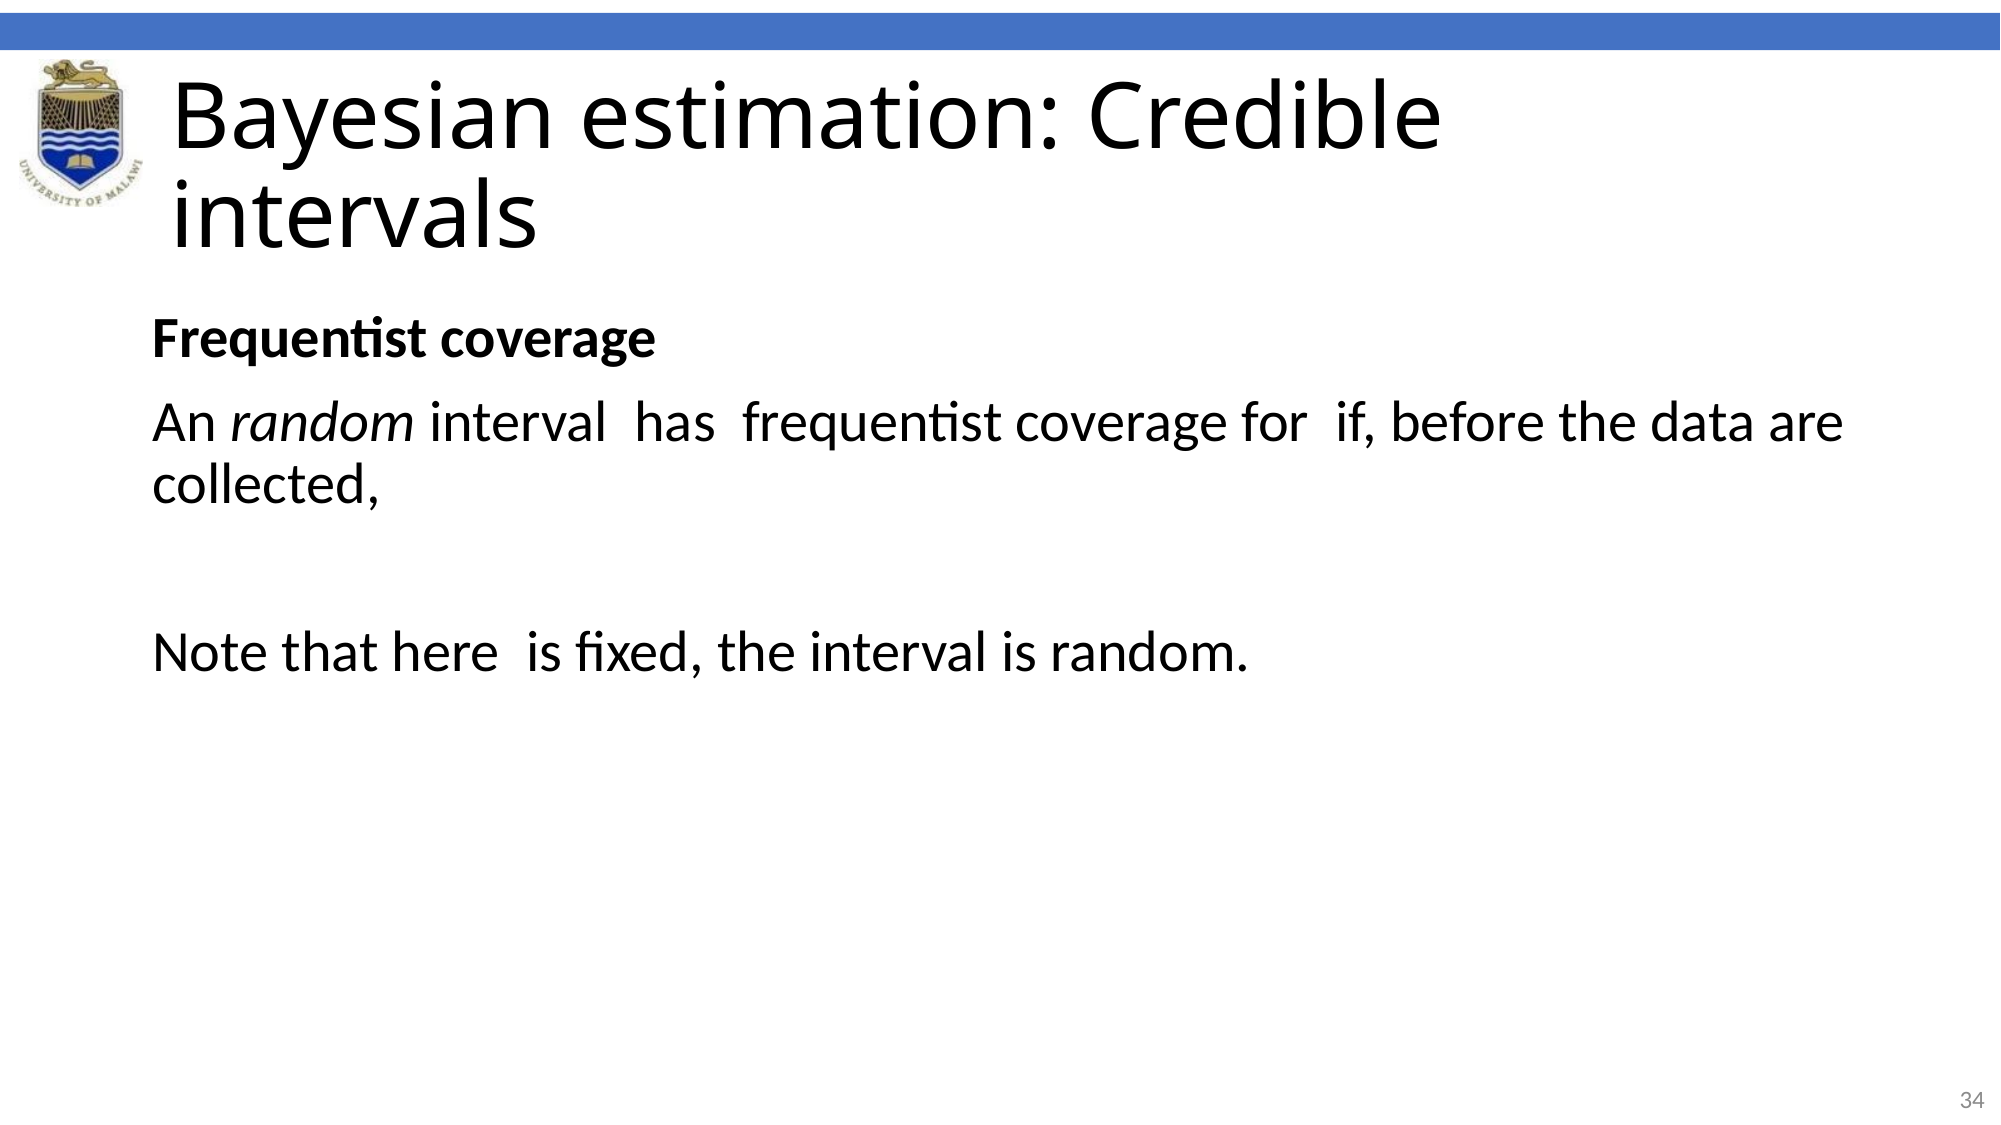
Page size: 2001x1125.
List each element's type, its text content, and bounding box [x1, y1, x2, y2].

title Bayesian estimation: Credible intervals [155, 59, 1851, 278]
picture [19, 59, 143, 207]
slide_number ‹#› [1550, 1073, 2000, 1125]
